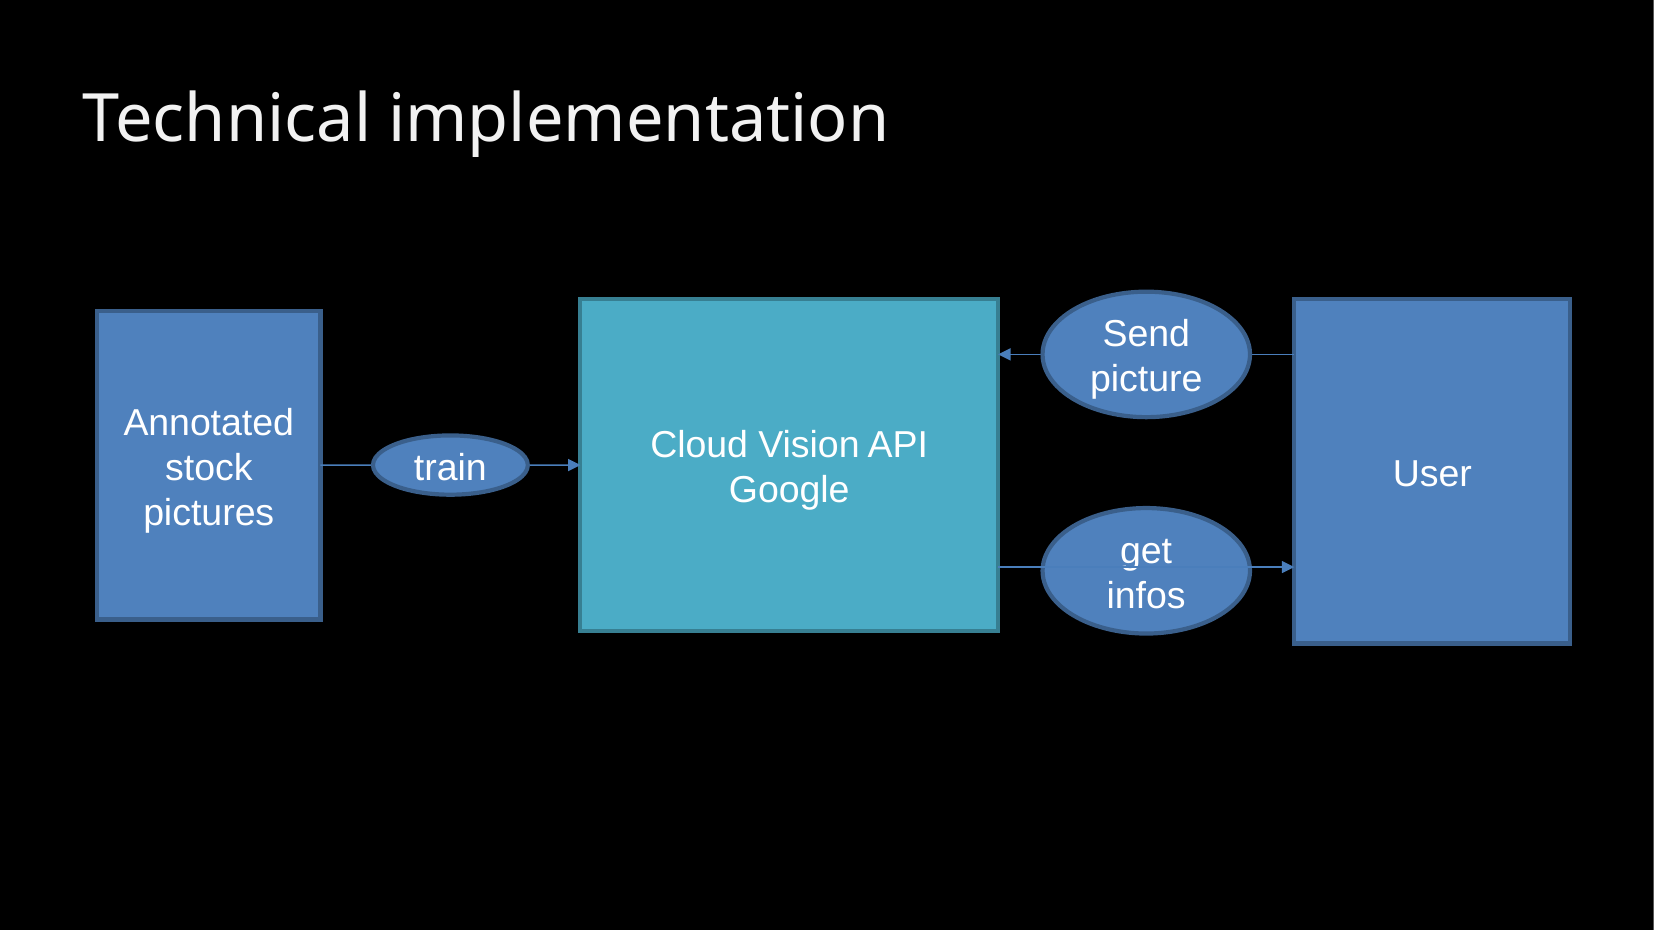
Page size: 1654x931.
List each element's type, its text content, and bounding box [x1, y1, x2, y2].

text_box Annotated stock pictures [95, 309, 323, 622]
text_box Cloud Vision API Google [578, 297, 1000, 633]
text_box get infos [1040, 576, 1252, 636]
text_box Send picture [1040, 289, 1253, 353]
text_box User [1292, 297, 1572, 646]
text_box get infos [1040, 505, 1252, 566]
text_box Send picture [1041, 363, 1252, 420]
text_box Technical implementation [82, 37, 1571, 193]
text_box train [371, 433, 530, 464]
text_box train [373, 473, 528, 497]
